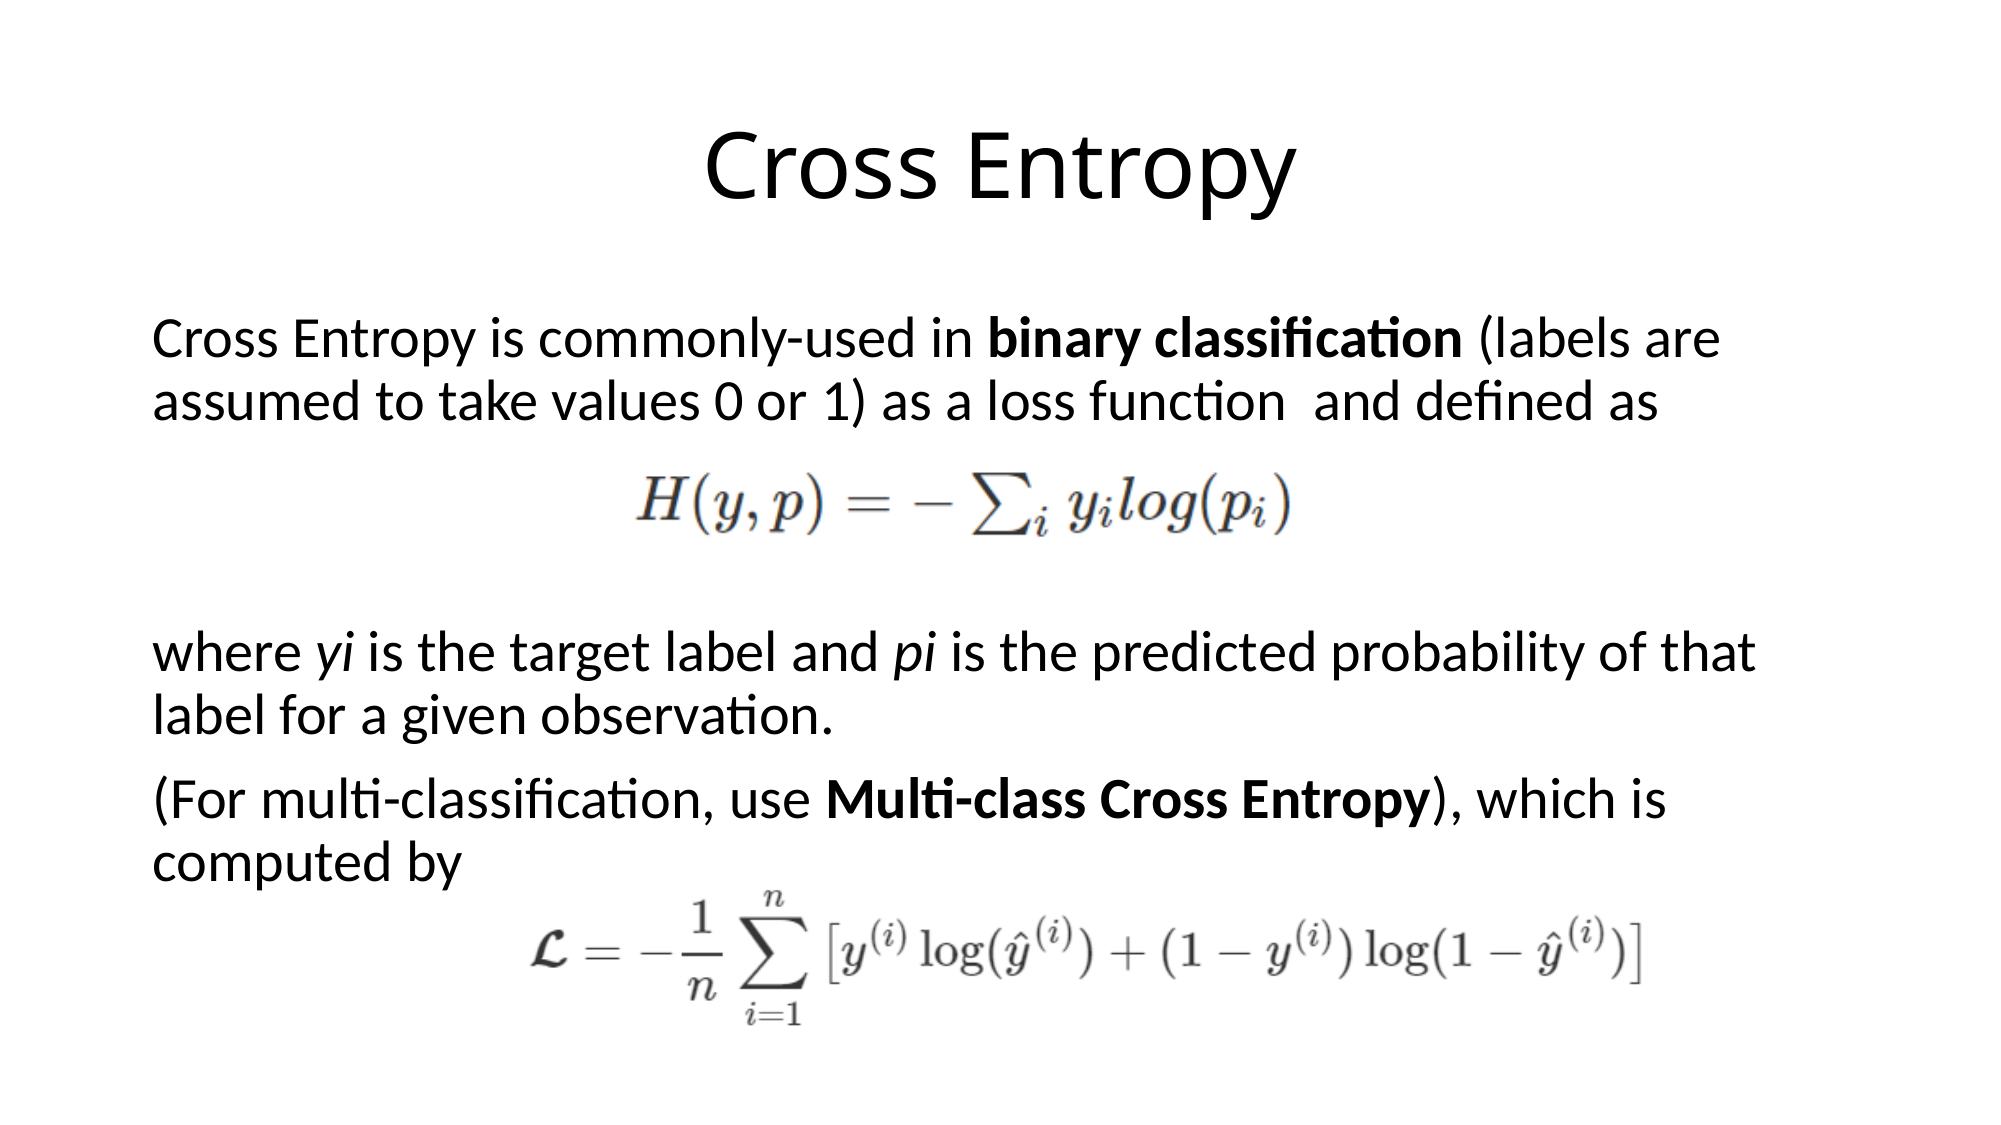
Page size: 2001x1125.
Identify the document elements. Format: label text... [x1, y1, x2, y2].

picture [482, 856, 1679, 1065]
title Cross Entropy [137, 59, 1863, 278]
picture [634, 460, 1299, 554]
list Cross Entropy is commonly-used in binary classification (labels are assumed to take values 0 or 1) as a loss function and defined as where yi is the target label and pi is the predicted probability of that label for a given observation. (For multi-classification, use Multi-class Cross Entropy), which is computed by [137, 299, 1863, 1014]
